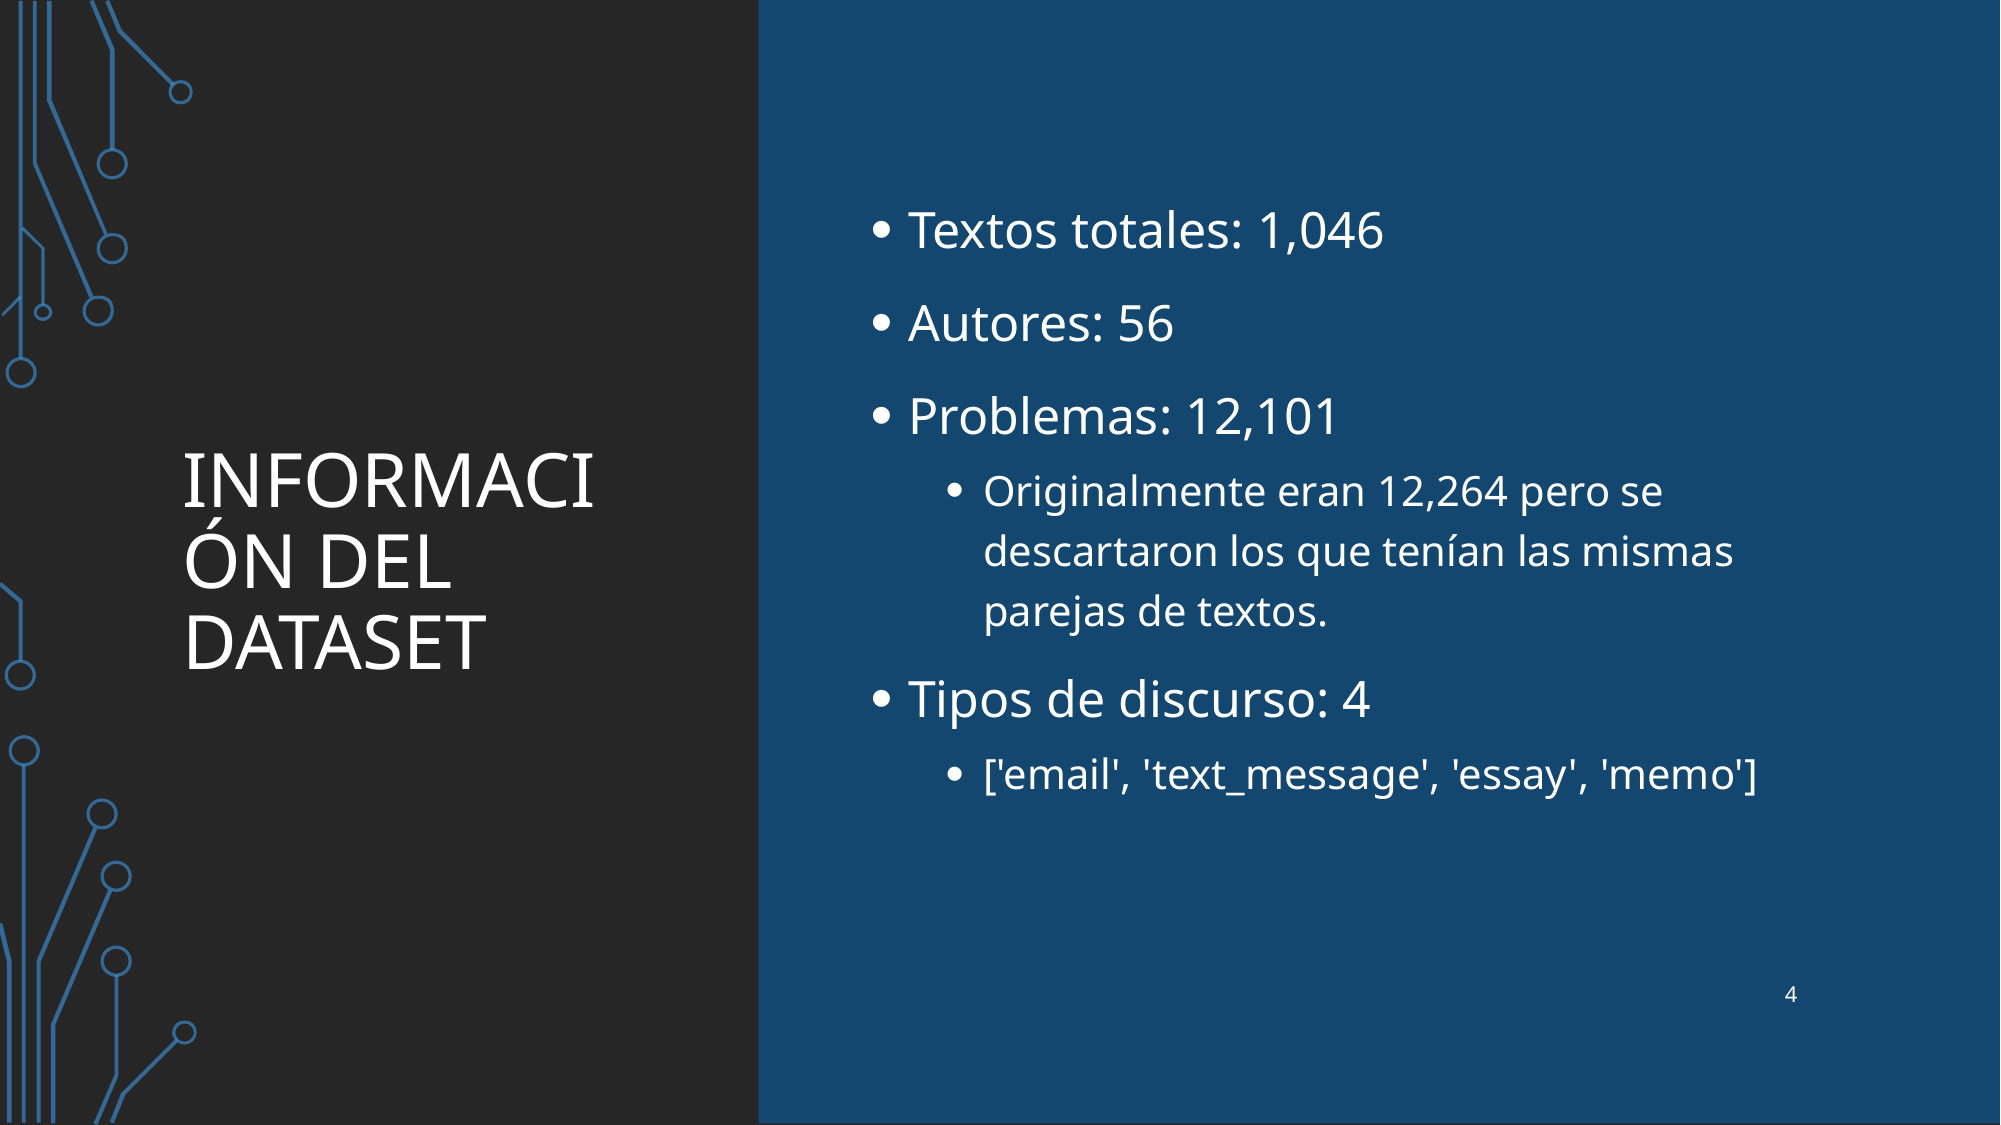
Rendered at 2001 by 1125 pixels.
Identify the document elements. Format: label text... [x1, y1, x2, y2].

list Textos totales: 1,046 Autores: 56 Problemas: 12,101 Originalmente eran 12,264 pero se descartaron los que tenían las mismas parejas de textos. Tipos de discurso: 4 ['email', 'text_message', 'essay', 'memo'] [855, 179, 1813, 950]
text_box [758, 0, 2000, 1124]
slide_number 4 [1685, 965, 1813, 1025]
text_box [0, 0, 199, 1125]
text_box [199, 0, 2000, 1125]
title Información del dataset [199, 179, 670, 950]
